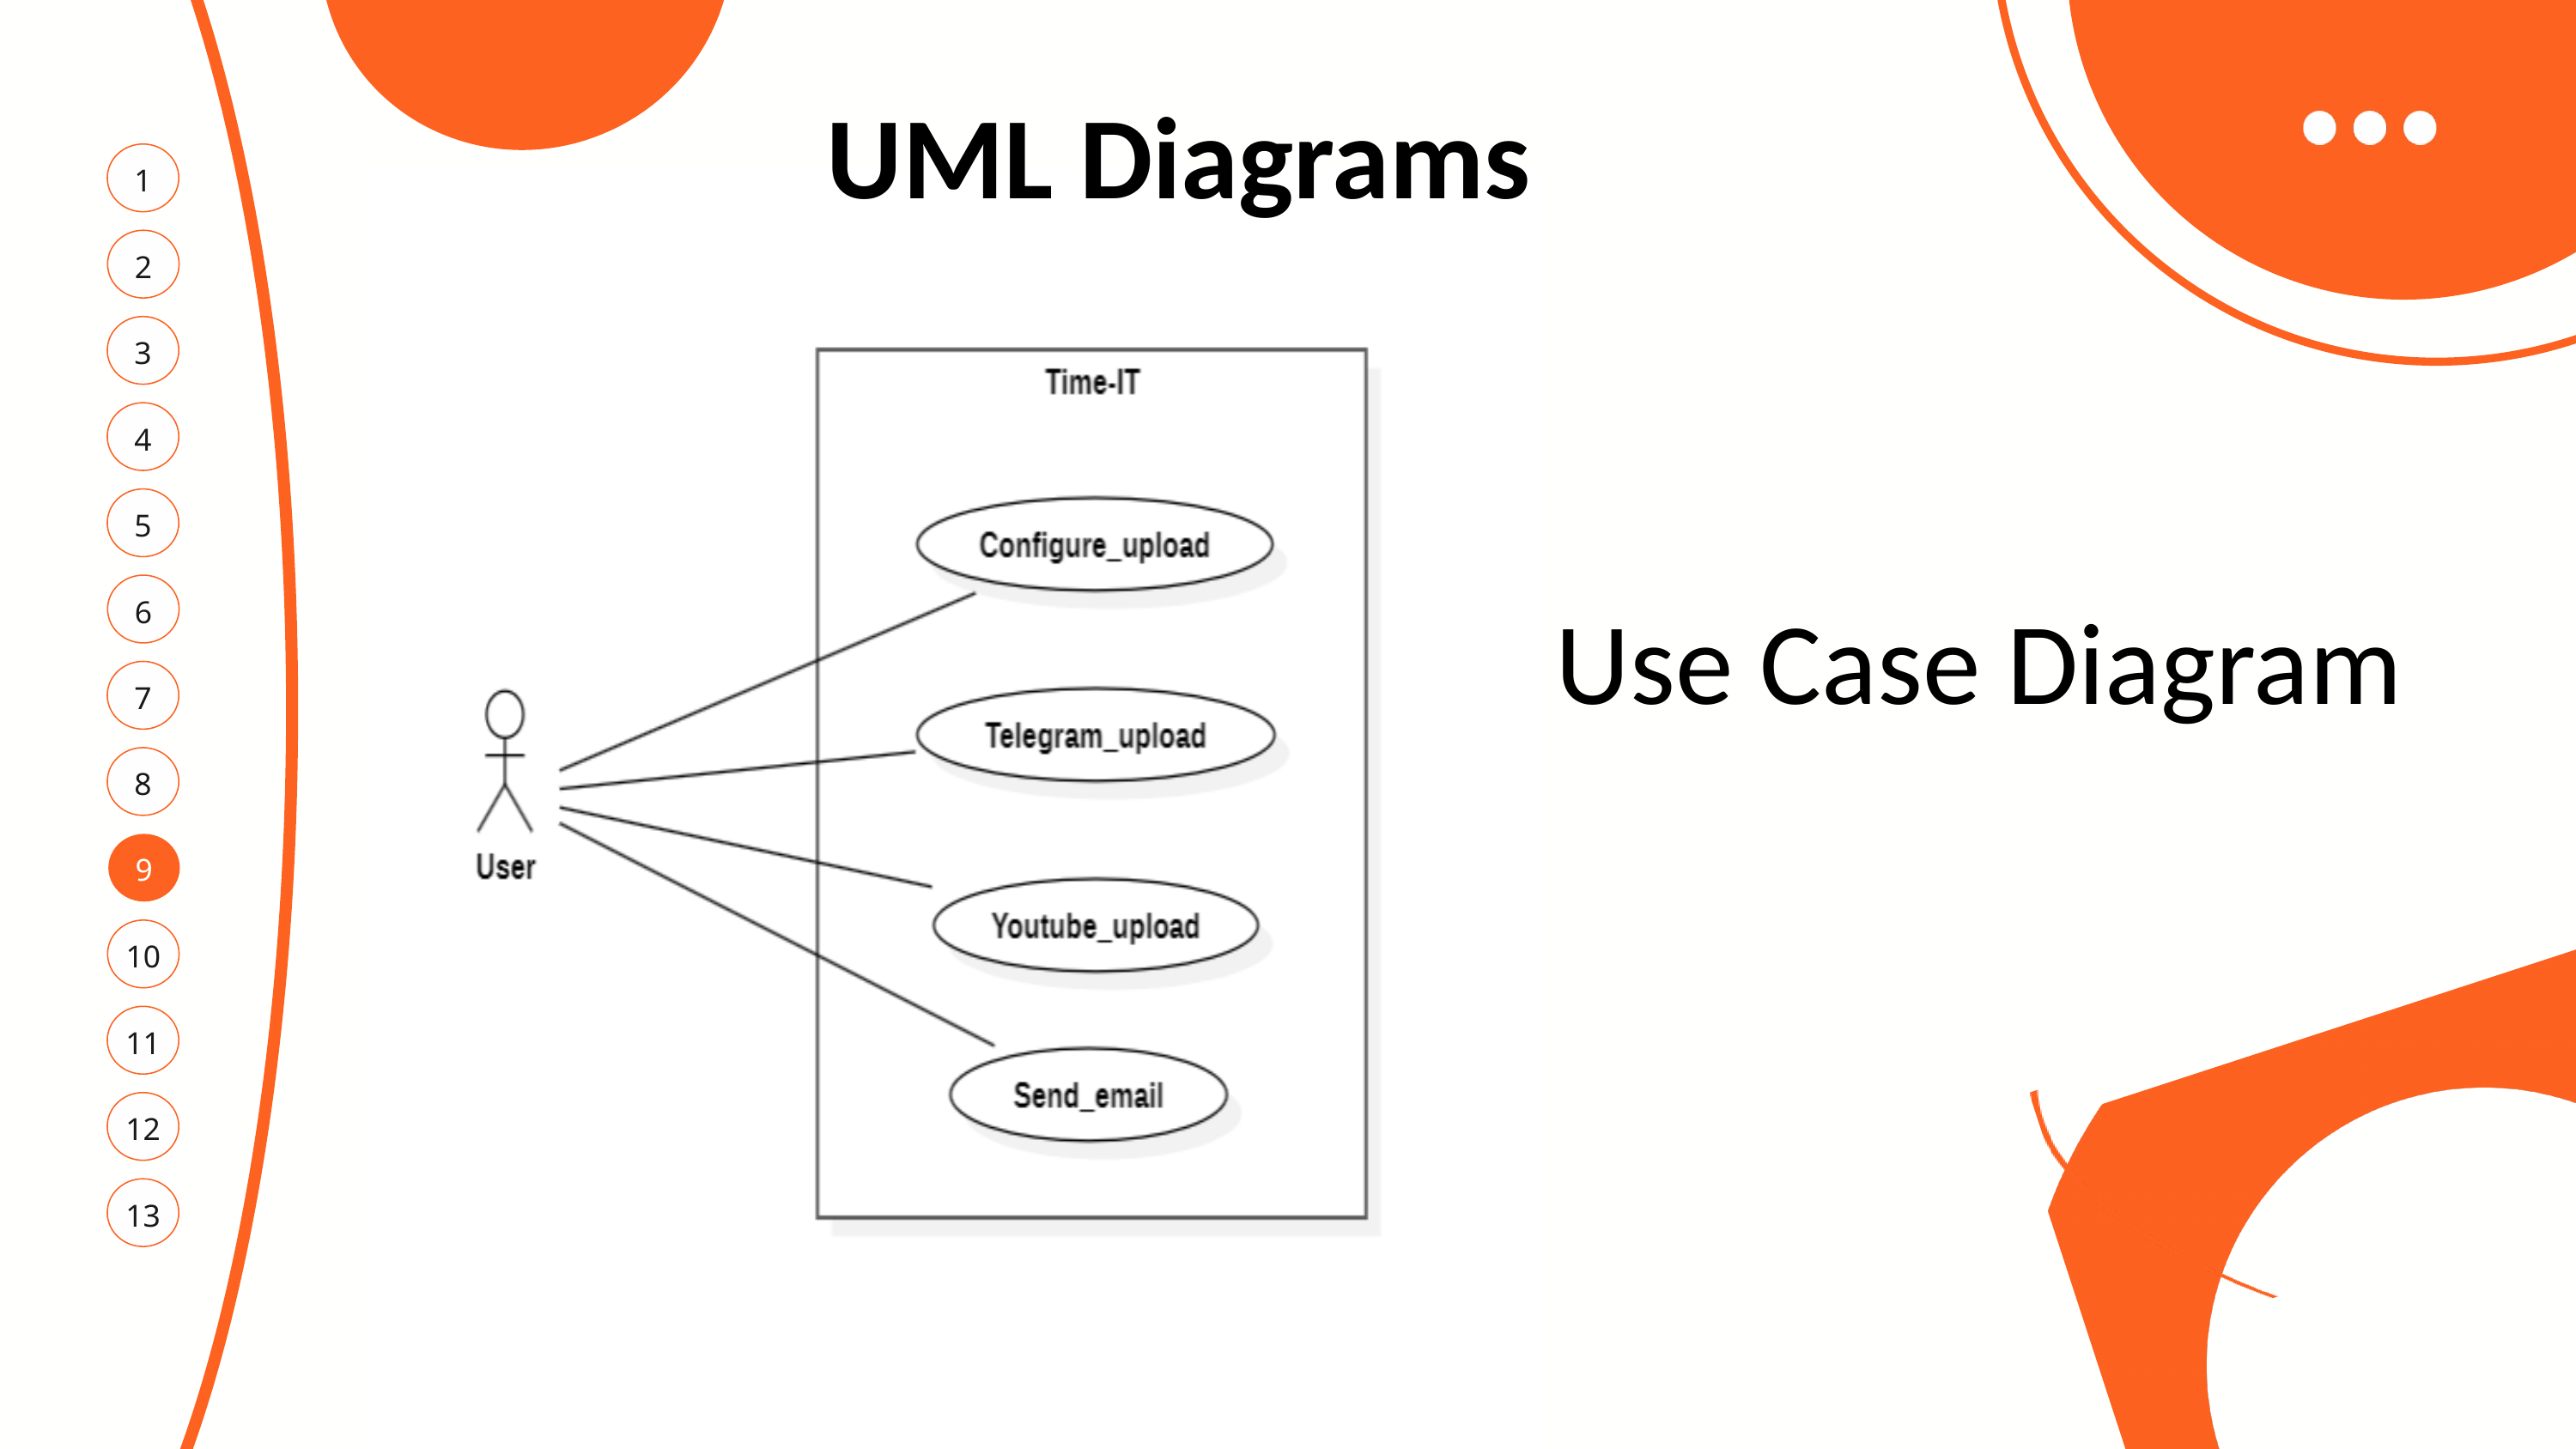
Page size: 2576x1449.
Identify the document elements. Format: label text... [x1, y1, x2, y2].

text_box UML Diagrams [814, 76, 1664, 228]
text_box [106, 488, 179, 557]
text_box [107, 834, 180, 902]
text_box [2067, 0, 2576, 300]
text_box [0, 0, 293, 1449]
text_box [107, 229, 179, 299]
text_box [2028, 919, 2576, 1350]
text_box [106, 402, 179, 471]
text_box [106, 316, 179, 385]
text_box Use Case Diagram [1546, 581, 2469, 734]
text_box [2570, 949, 2576, 970]
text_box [106, 747, 179, 816]
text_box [325, 0, 727, 155]
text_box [106, 661, 179, 730]
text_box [106, 143, 179, 212]
picture [359, 168, 1544, 1449]
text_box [106, 1092, 179, 1161]
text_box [107, 574, 179, 644]
text_box [2021, 1125, 2576, 1449]
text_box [106, 1006, 179, 1075]
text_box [107, 919, 179, 988]
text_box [106, 1178, 179, 1247]
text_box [1994, 0, 2576, 362]
